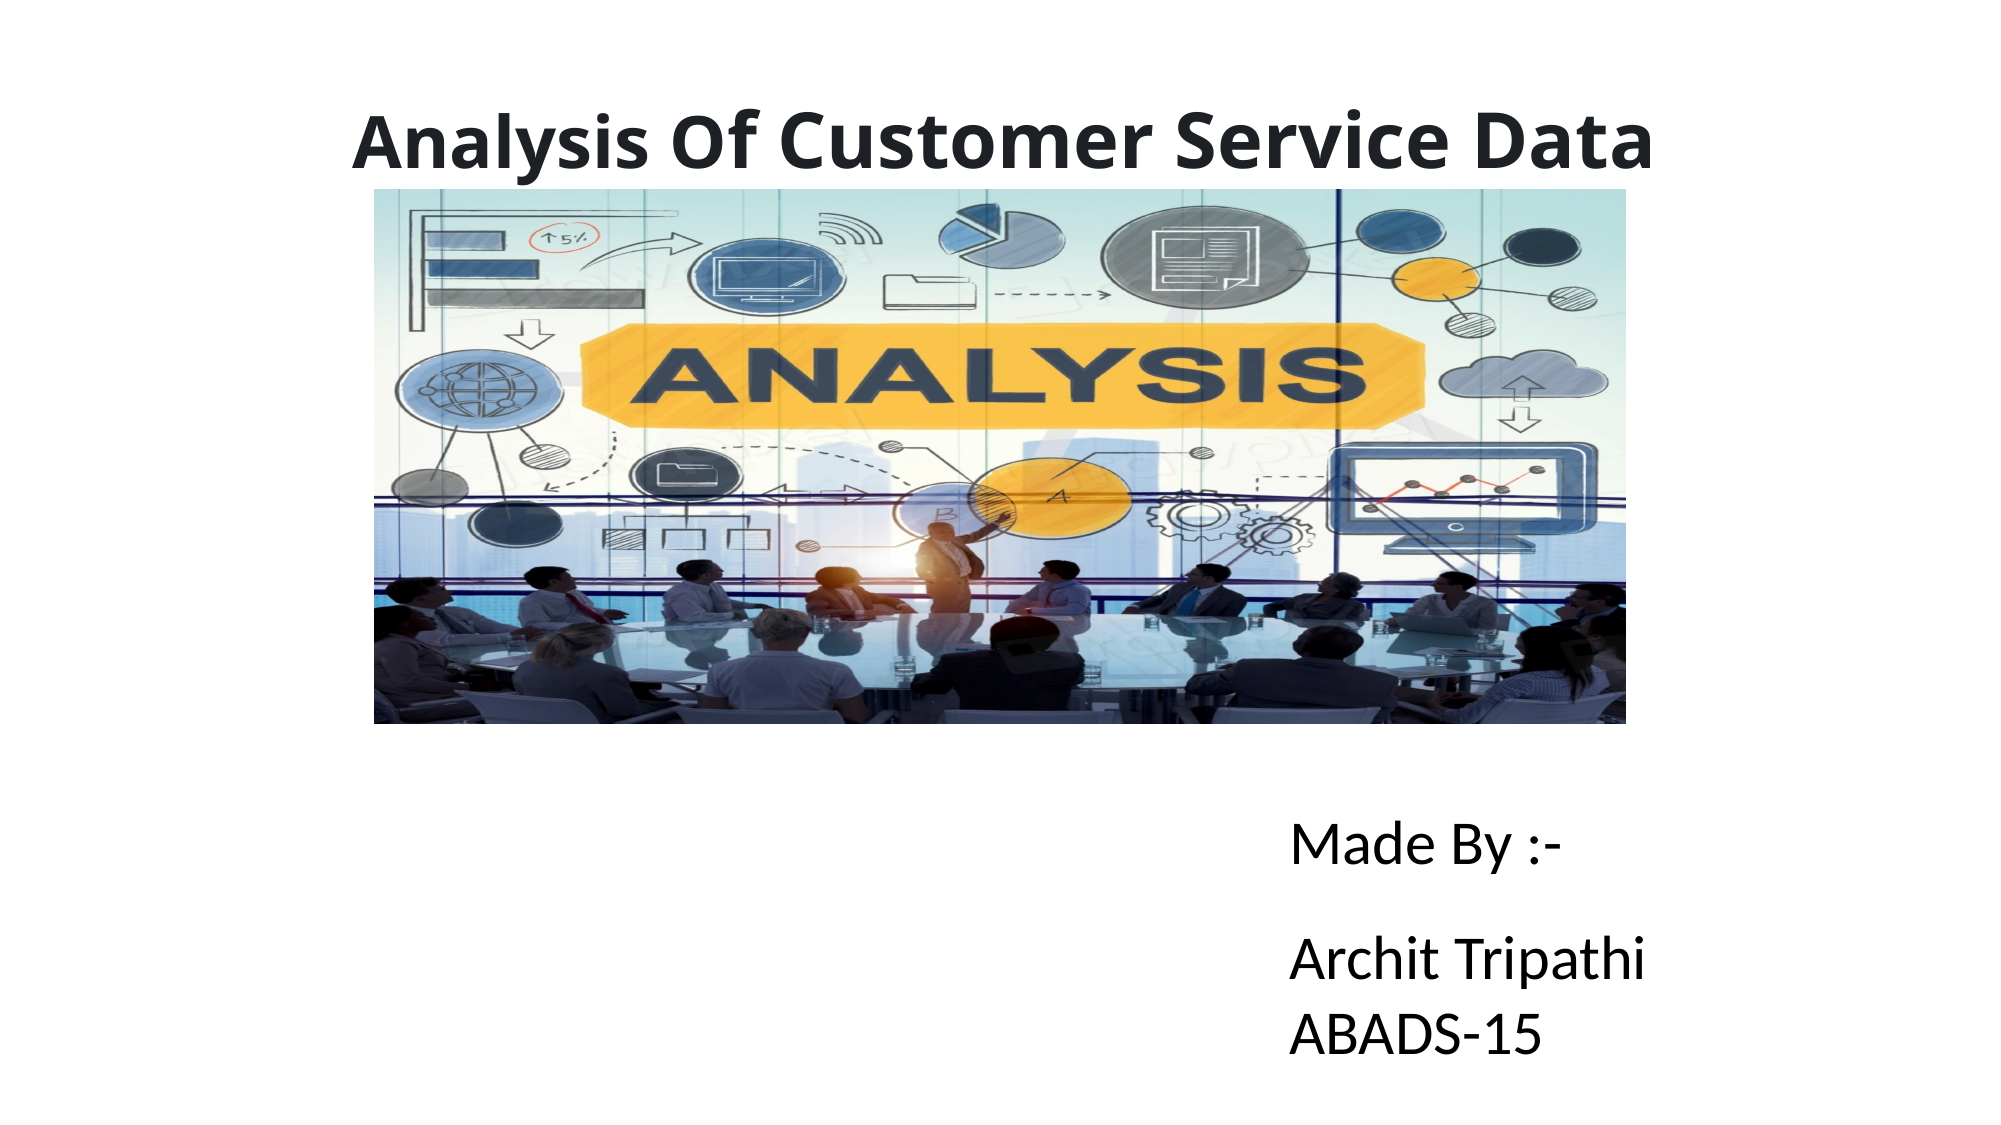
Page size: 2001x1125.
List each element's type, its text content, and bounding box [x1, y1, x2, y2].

picture [374, 189, 1626, 724]
text_box Made By :- [1274, 795, 1773, 885]
title Analysis Of Customer Service Data [107, 93, 1903, 286]
text_box Archit Tripathi ABADS-15 [1274, 909, 1864, 1075]
